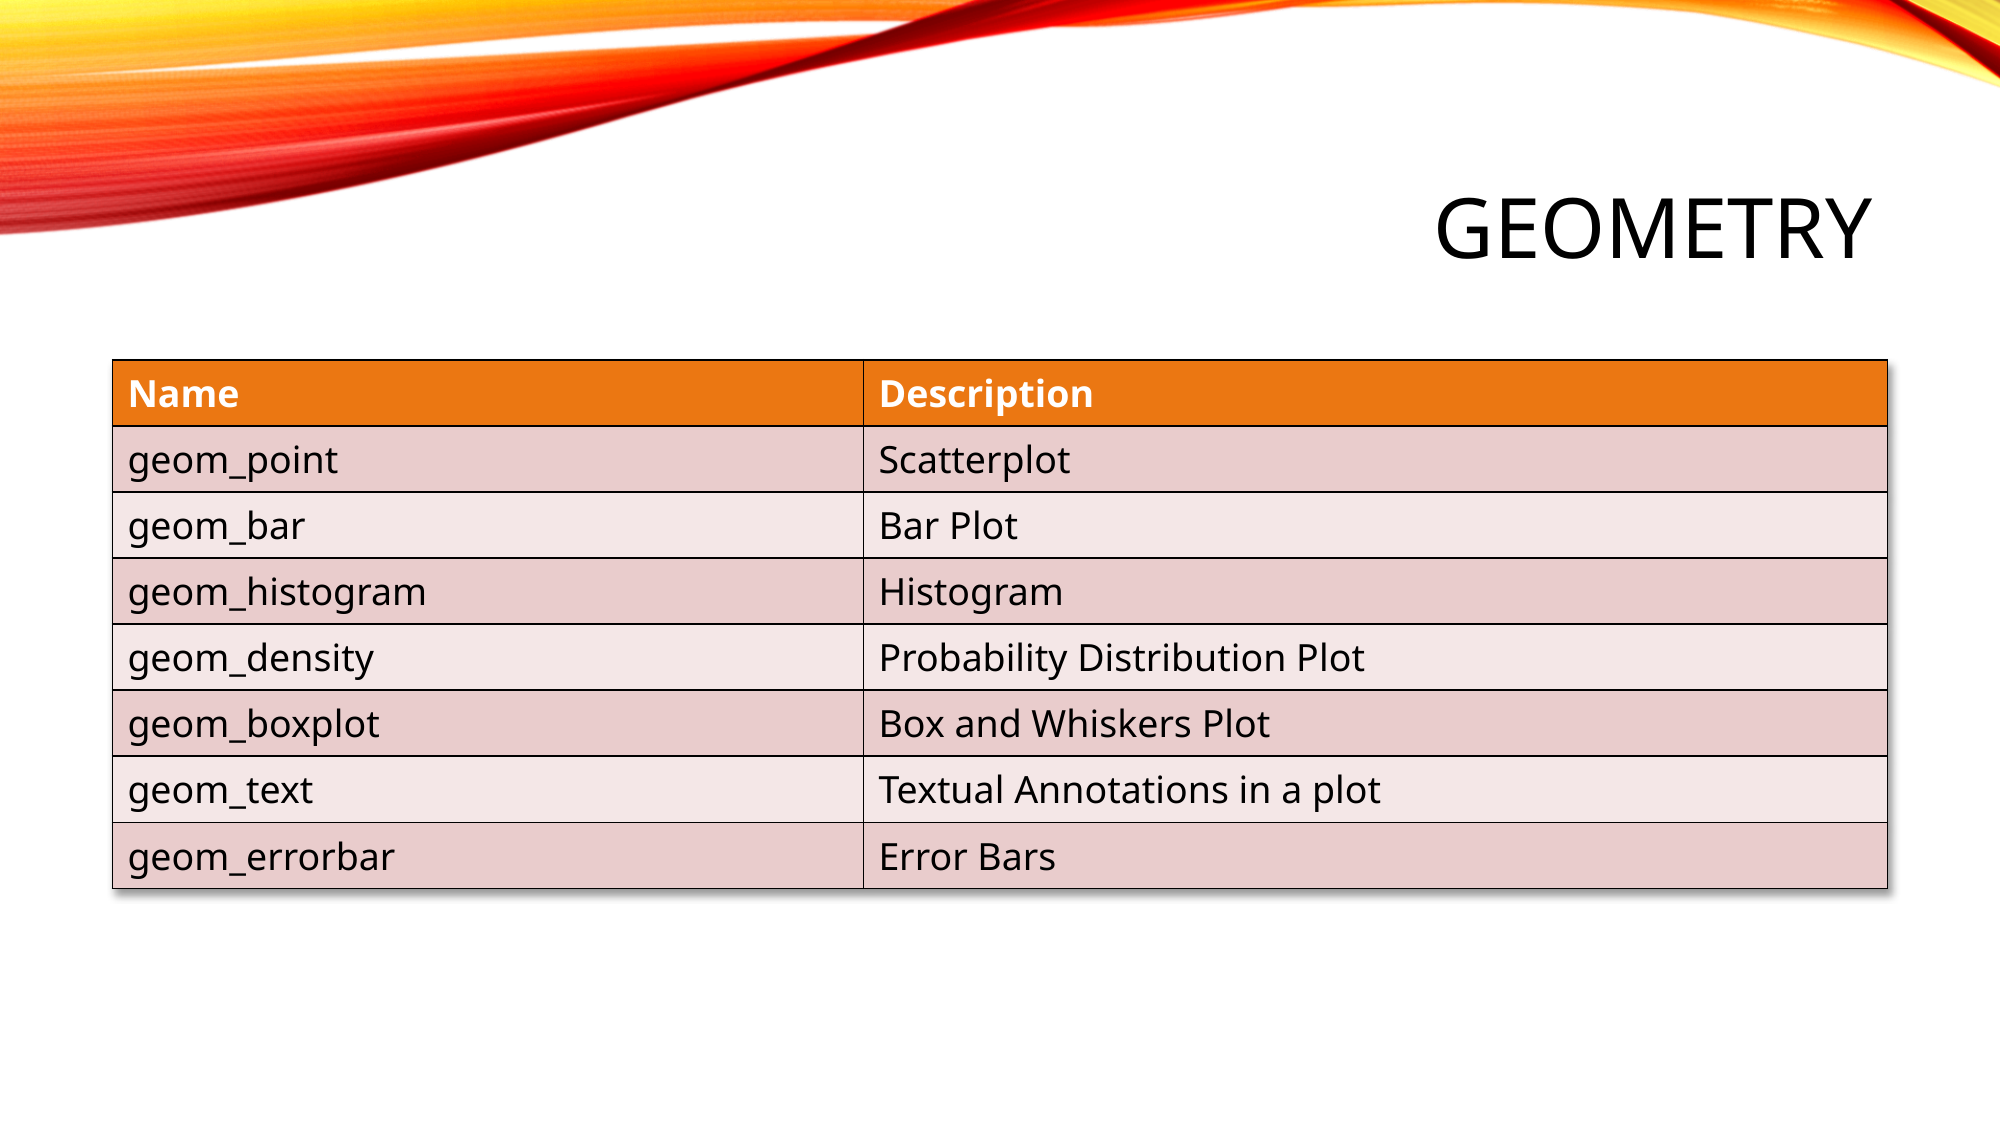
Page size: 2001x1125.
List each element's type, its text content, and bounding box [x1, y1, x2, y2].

table_cell Histogram [864, 559, 1887, 623]
title Geometry [474, 125, 1888, 338]
table_cell geom_errorbar [113, 823, 863, 888]
table_cell geom_bar [113, 493, 863, 557]
table_cell geom_density [113, 625, 863, 689]
table_header Name [113, 361, 863, 425]
table_cell Box and Whiskers Plot [864, 691, 1887, 755]
table_header Description [864, 361, 1887, 425]
table_cell geom_histogram [113, 559, 863, 623]
table_cell geom_text [113, 757, 863, 822]
table_cell Error Bars [864, 823, 1887, 888]
table_cell Probability Distribution Plot [864, 625, 1887, 689]
table_cell Scatterplot [864, 427, 1887, 491]
table_cell geom_boxplot [113, 691, 863, 755]
table_cell geom_point [113, 427, 863, 491]
picture [0, 0, 2000, 237]
table_cell Bar Plot [864, 493, 1887, 557]
table_cell Textual Annotations in a plot [864, 757, 1887, 822]
